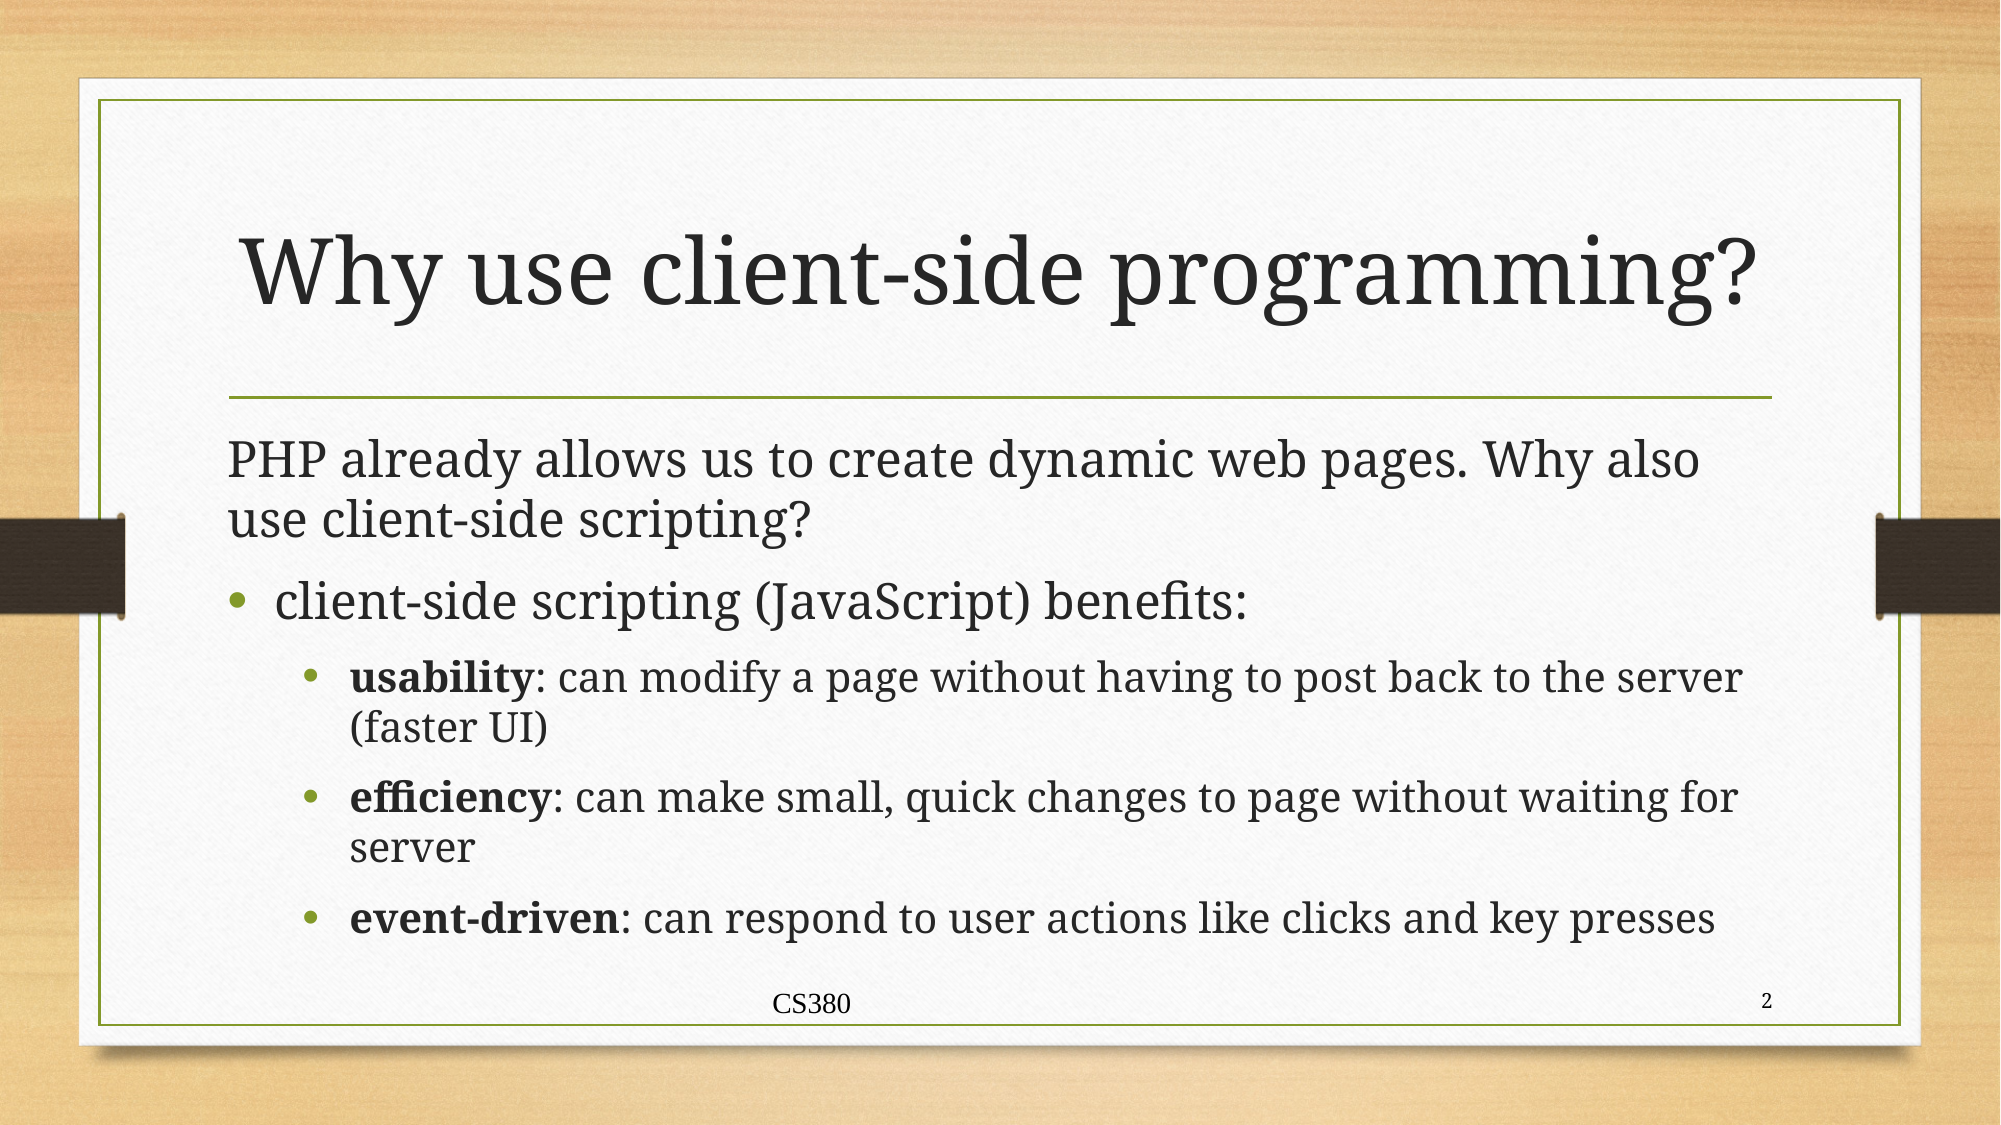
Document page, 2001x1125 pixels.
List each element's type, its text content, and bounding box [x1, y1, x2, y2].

title Why use client-side programming? [212, 161, 1788, 375]
footer CS380 [212, 979, 1411, 1025]
list PHP already allows us to create dynamic web pages. Why also use client-side scripting? client-side scripting (JavaScript) benefits: usability: can modify a page without having to post back to the server (faster UI) efficiency: can make small, quick changes to page without waiting for server event-driven: can respond to user actions like clicks and key presses [212, 419, 1788, 964]
slide_number 2 [1698, 979, 1788, 1025]
picture [0, 0, 2001, 1125]
